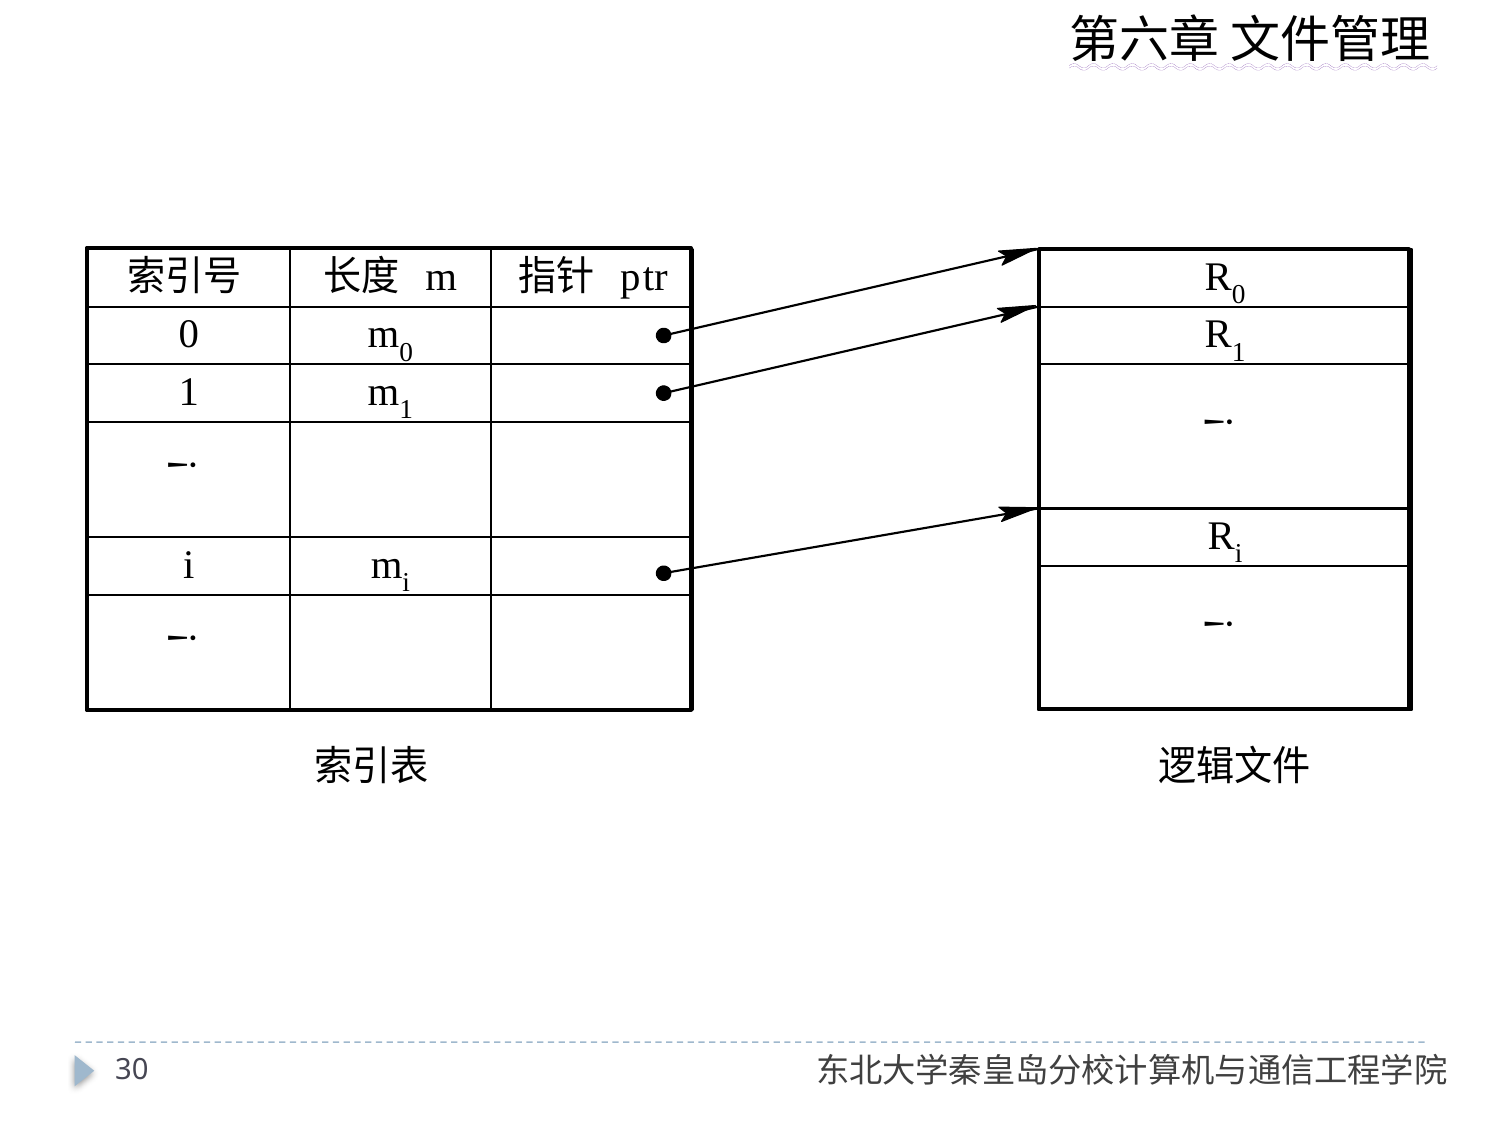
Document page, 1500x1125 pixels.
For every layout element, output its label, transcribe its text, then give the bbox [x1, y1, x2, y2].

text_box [74, 212, 1426, 810]
slide_number 30 [100, 1042, 426, 1103]
